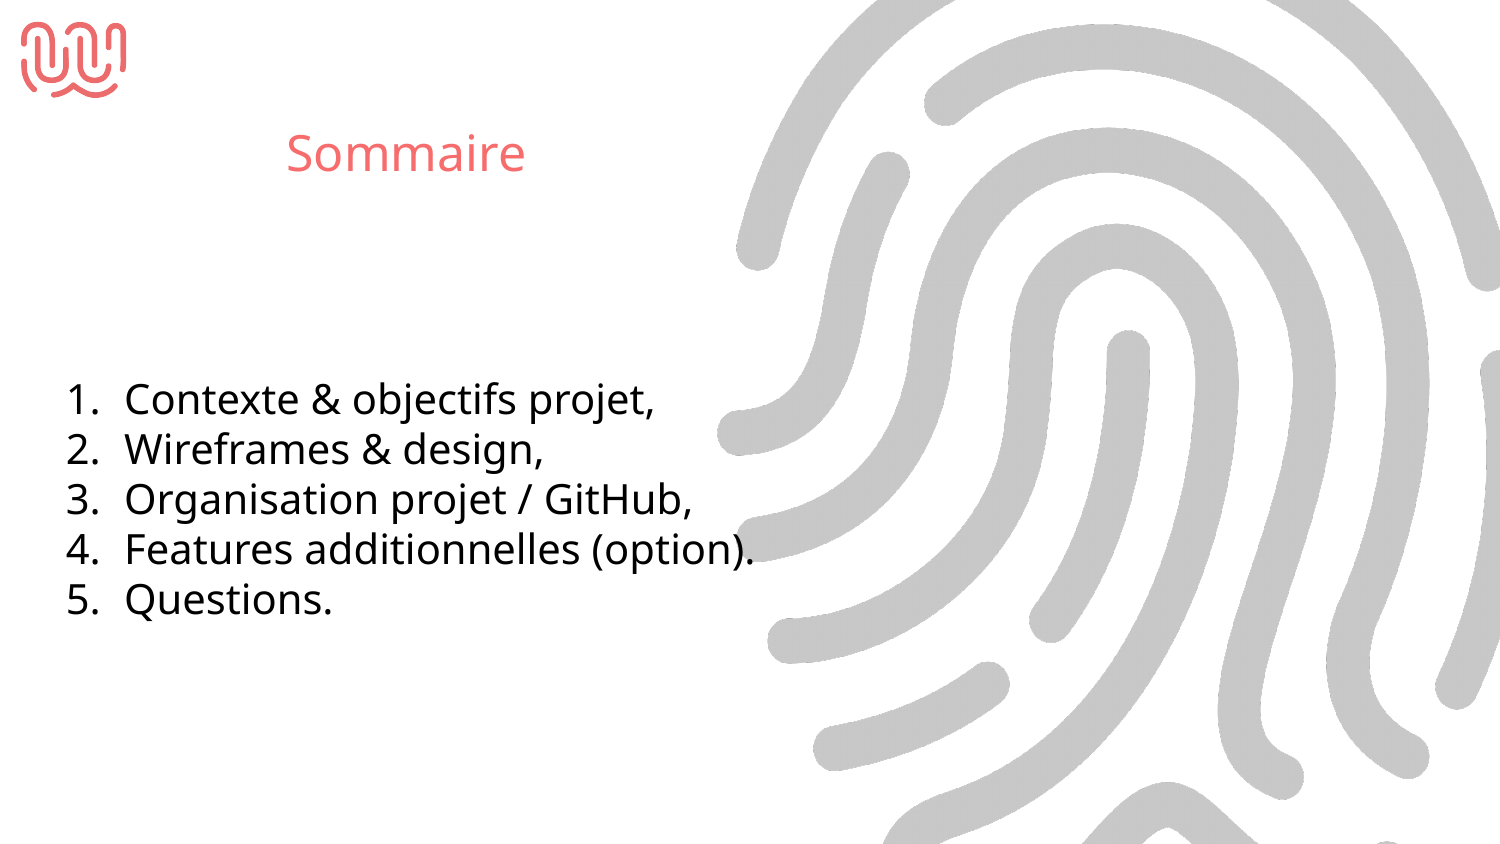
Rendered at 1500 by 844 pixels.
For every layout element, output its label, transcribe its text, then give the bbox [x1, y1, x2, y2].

picture [20, 20, 134, 101]
text_box Contexte & objectifs projet, Wireframes & design, Organisation projet / GitHub, Features additionnelles (option). Questions. [34, 289, 814, 758]
text_box Sommaire [0, 106, 814, 289]
picture [454, 0, 1500, 844]
